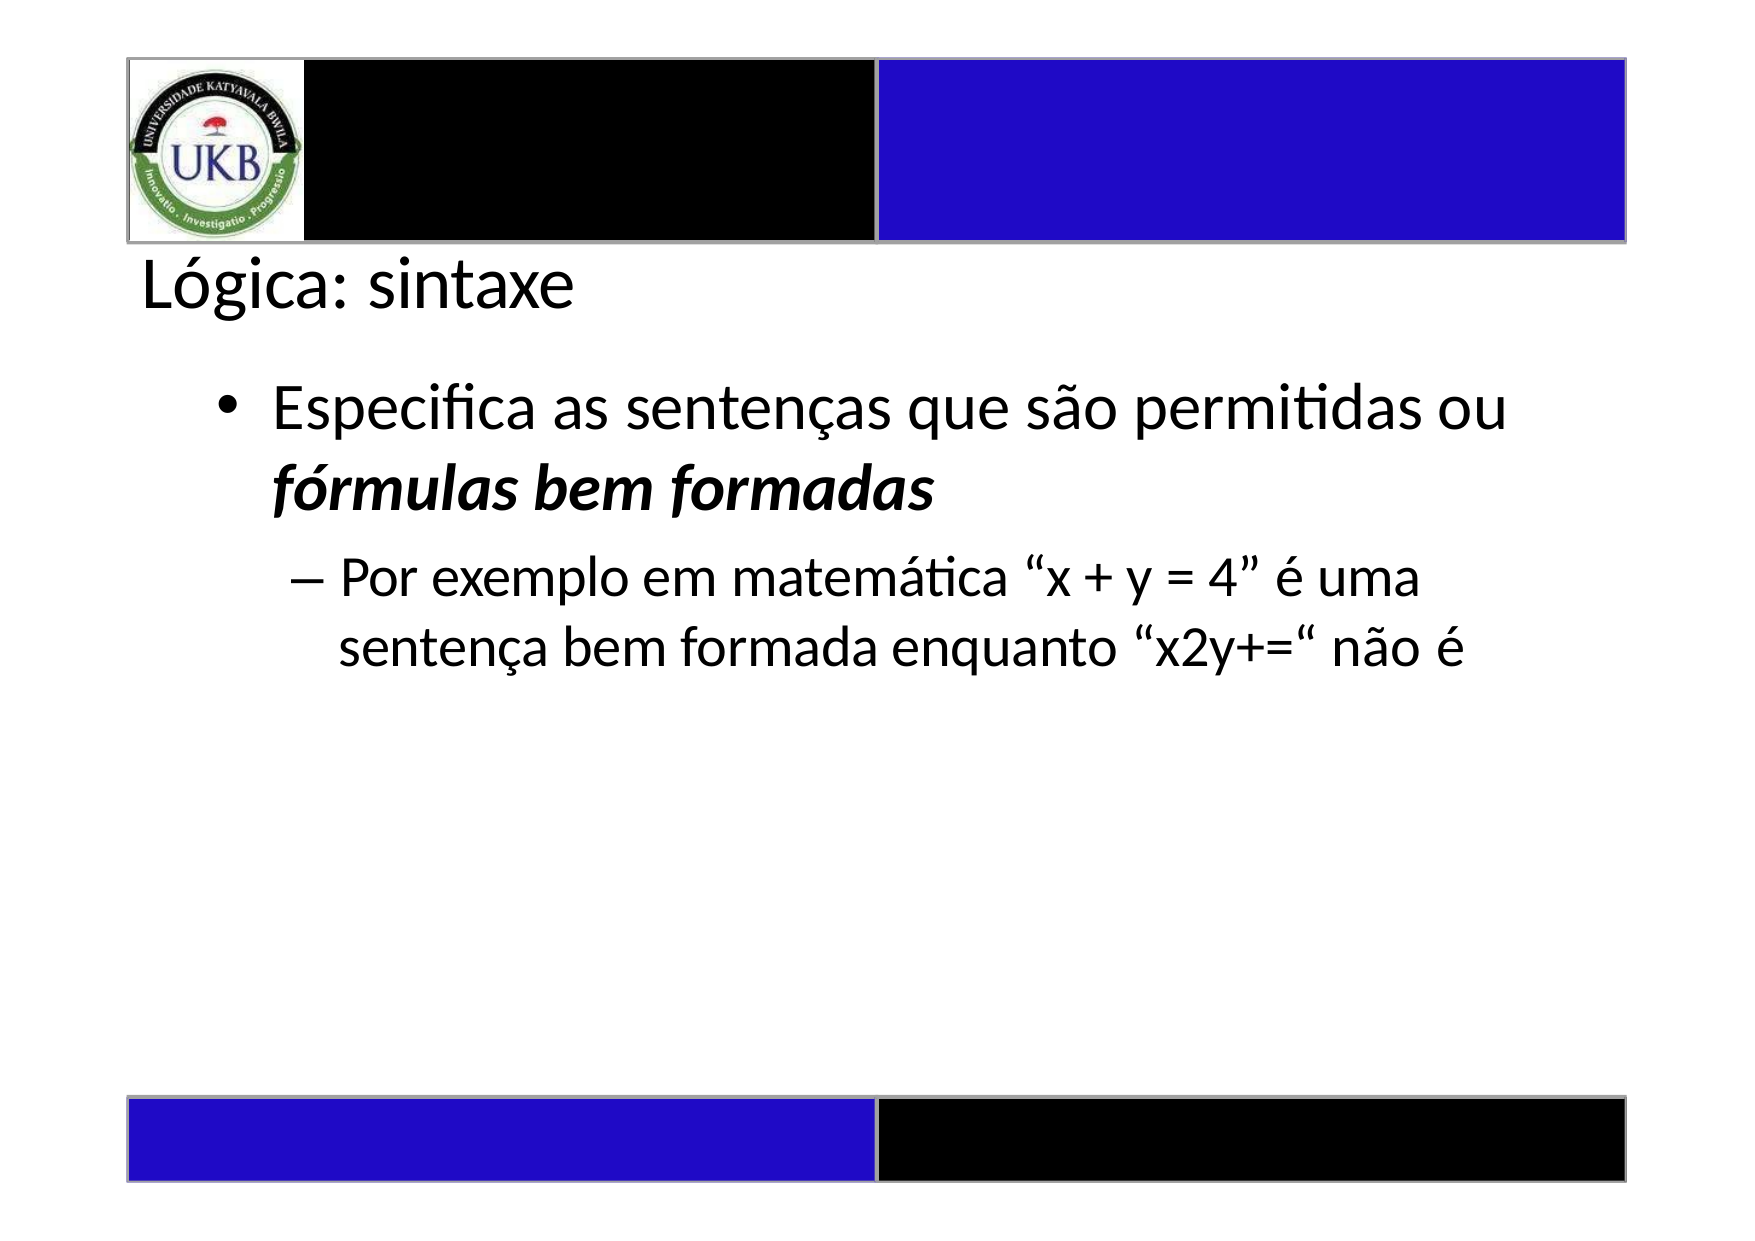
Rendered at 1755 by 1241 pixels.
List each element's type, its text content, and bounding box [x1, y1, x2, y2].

title Lógica: sintaxe [139, 231, 584, 441]
picture [129, 60, 304, 241]
text_box Especifica as sentenças que são permitidas ou fórmulas bem formadas – Por exemplo em matemática “x + y = 4” é uma sentença bem formada enquanto “x2y+=“ não é [214, 361, 1517, 678]
